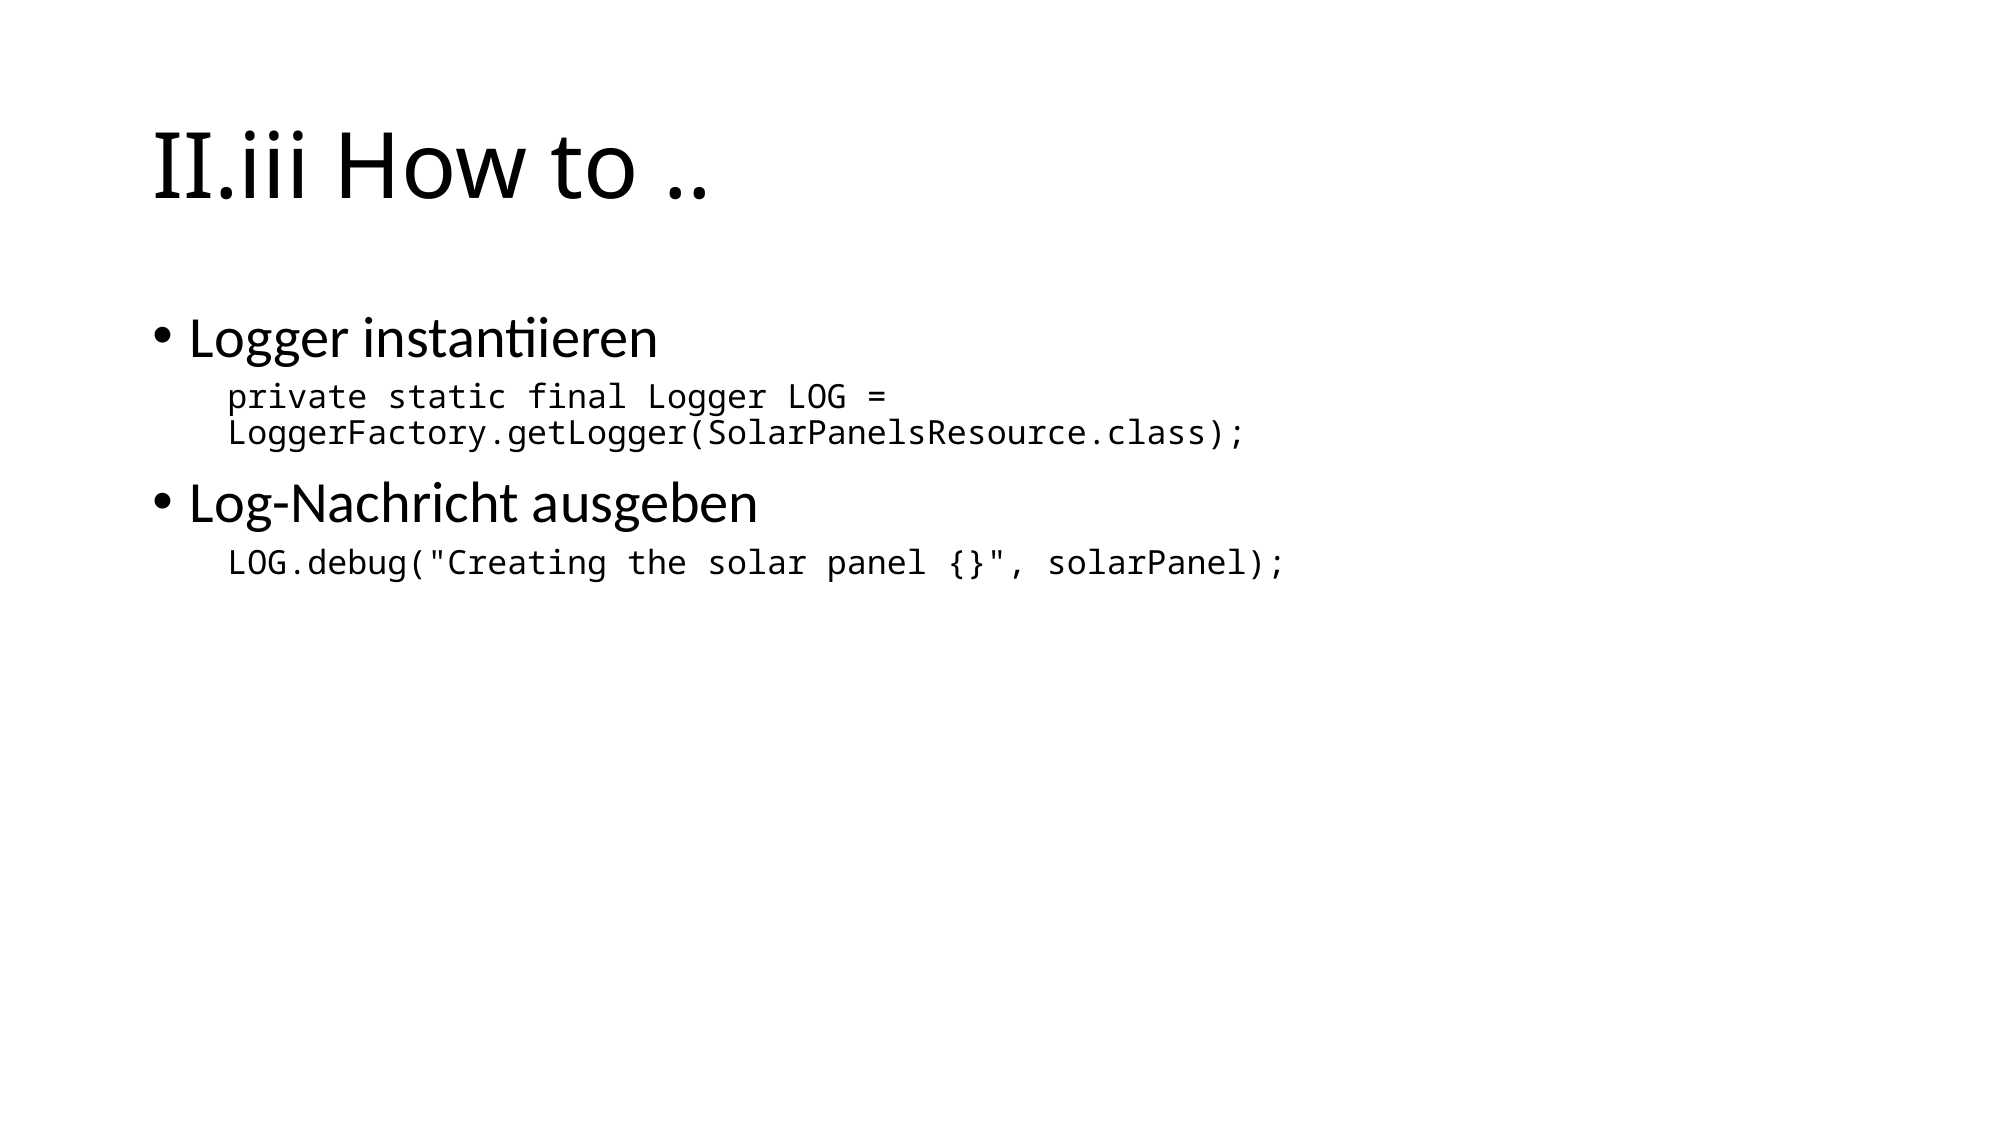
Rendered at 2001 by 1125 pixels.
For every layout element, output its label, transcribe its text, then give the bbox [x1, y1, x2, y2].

list Logger instantiieren private static final Logger LOG = LoggerFactory.getLogger(SolarPanelsResource.class); Log-Nachricht ausgeben LOG.debug("Creating the solar panel {}", solarPanel); [137, 299, 1863, 1014]
title II.iii How to .. [137, 59, 1863, 278]
